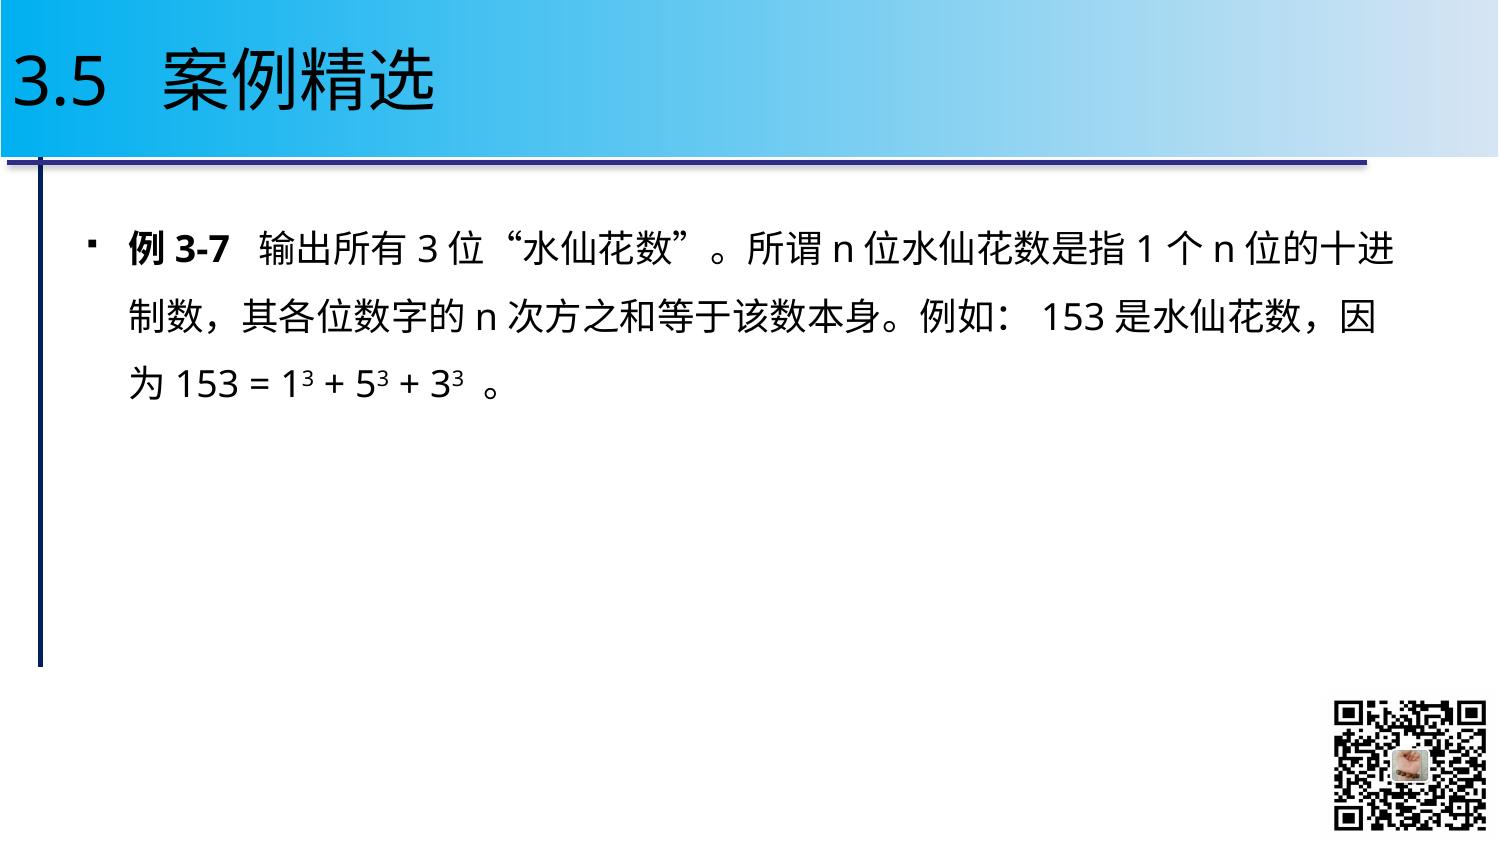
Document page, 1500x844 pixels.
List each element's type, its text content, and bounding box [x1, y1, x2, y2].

list 例3-7 输出所有3位“水仙花数”。所谓n位水仙花数是指1个n位的十进制数，其各位数字的n次方之和等于该数本身。例如：153是水仙花数，因为153 = 13 + 53 + 33 。 [74, 196, 1426, 755]
title 3.5 案例精选 [0, 0, 1499, 157]
picture [1322, 690, 1498, 841]
